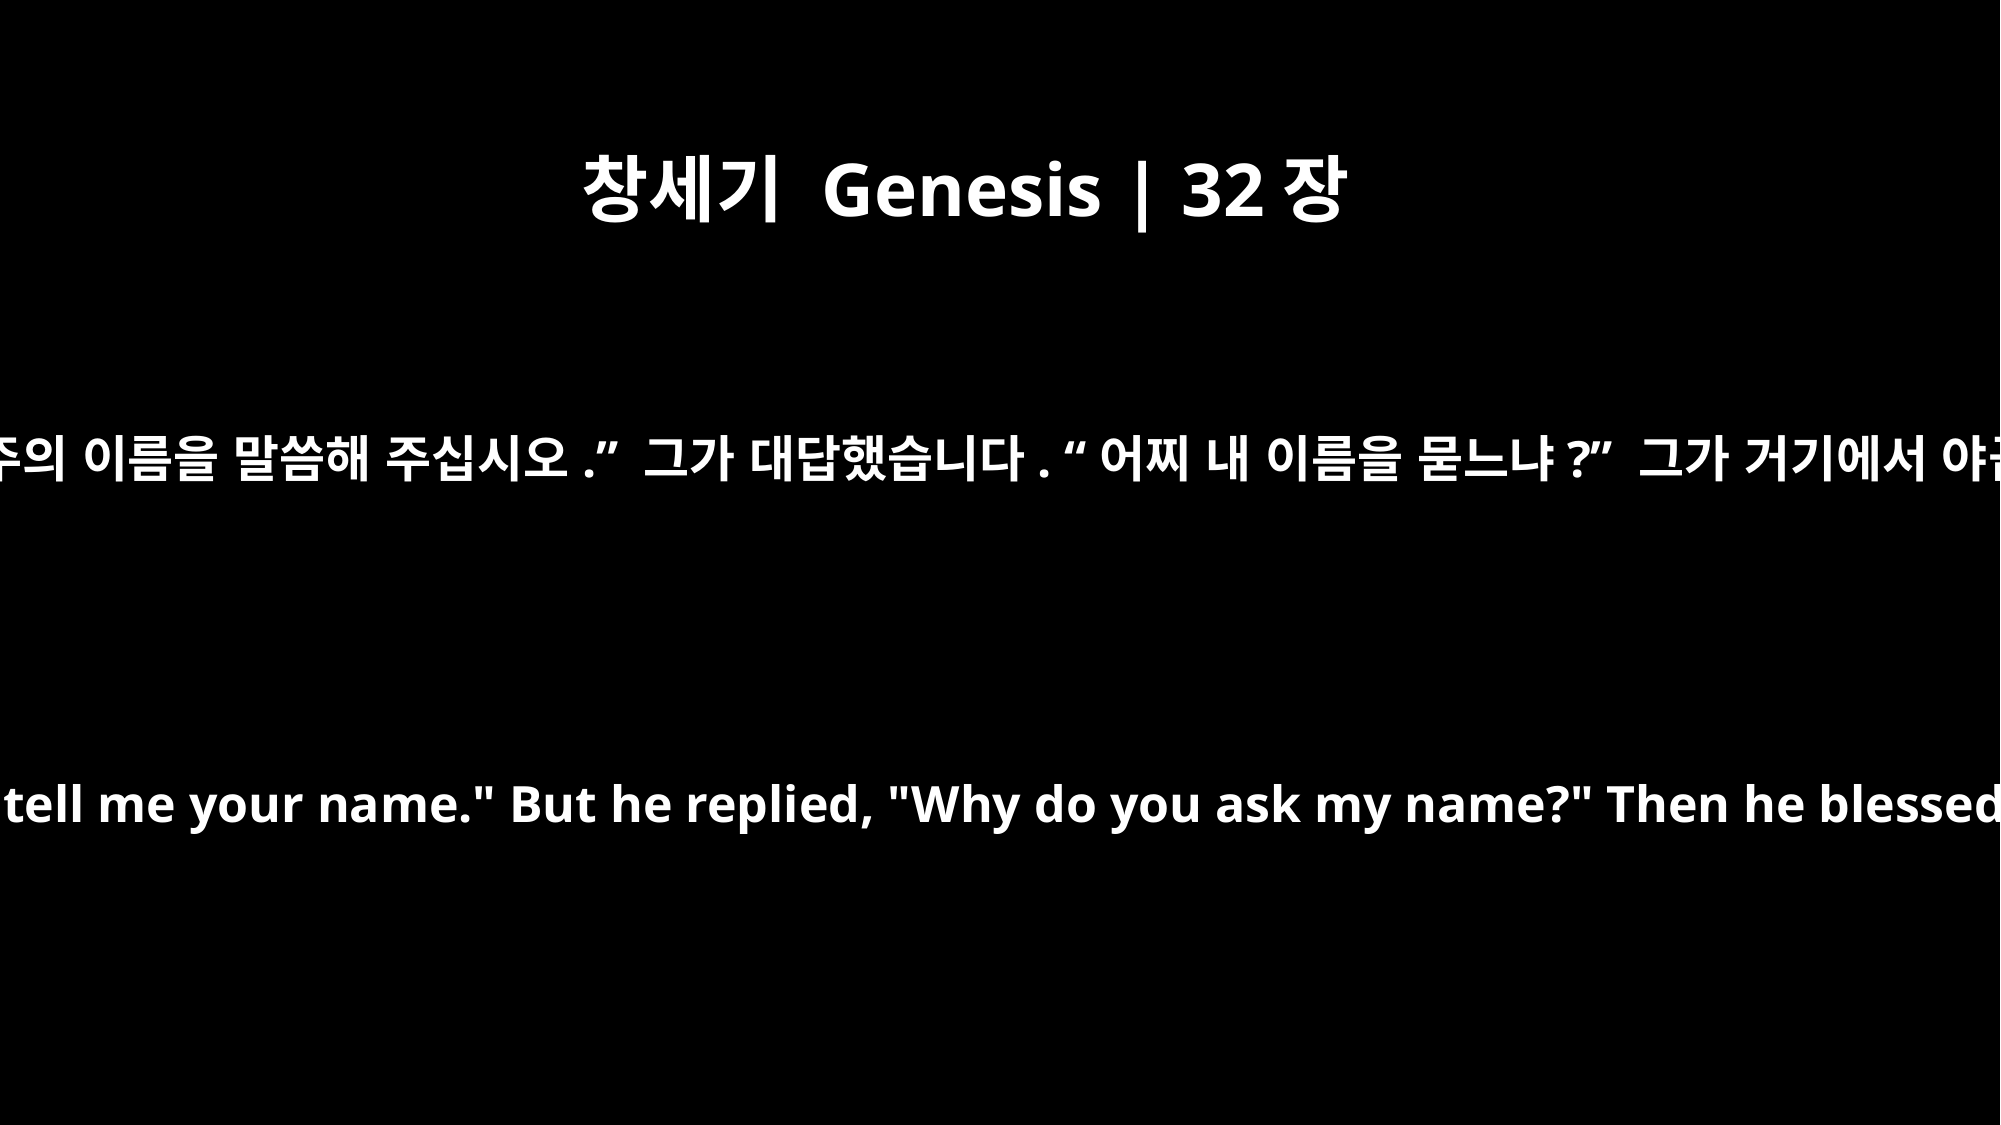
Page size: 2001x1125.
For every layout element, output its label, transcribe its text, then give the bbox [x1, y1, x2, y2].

text_box 창세기 Genesis | 32장 [566, 136, 1365, 239]
text_box Jacob said, "Please tell me your name." But he replied, "Why do you ask my name?" Then he blessed him there. [0, 764, 2000, 840]
text_box 29 야곱이 말했습니다. “주의 이름을 말씀해 주십시오.” 그가 대답했습니다. “어찌 내 이름을 묻느냐?” 그가 거기에서 야곱을 축복했습니다. [0, 359, 2000, 495]
